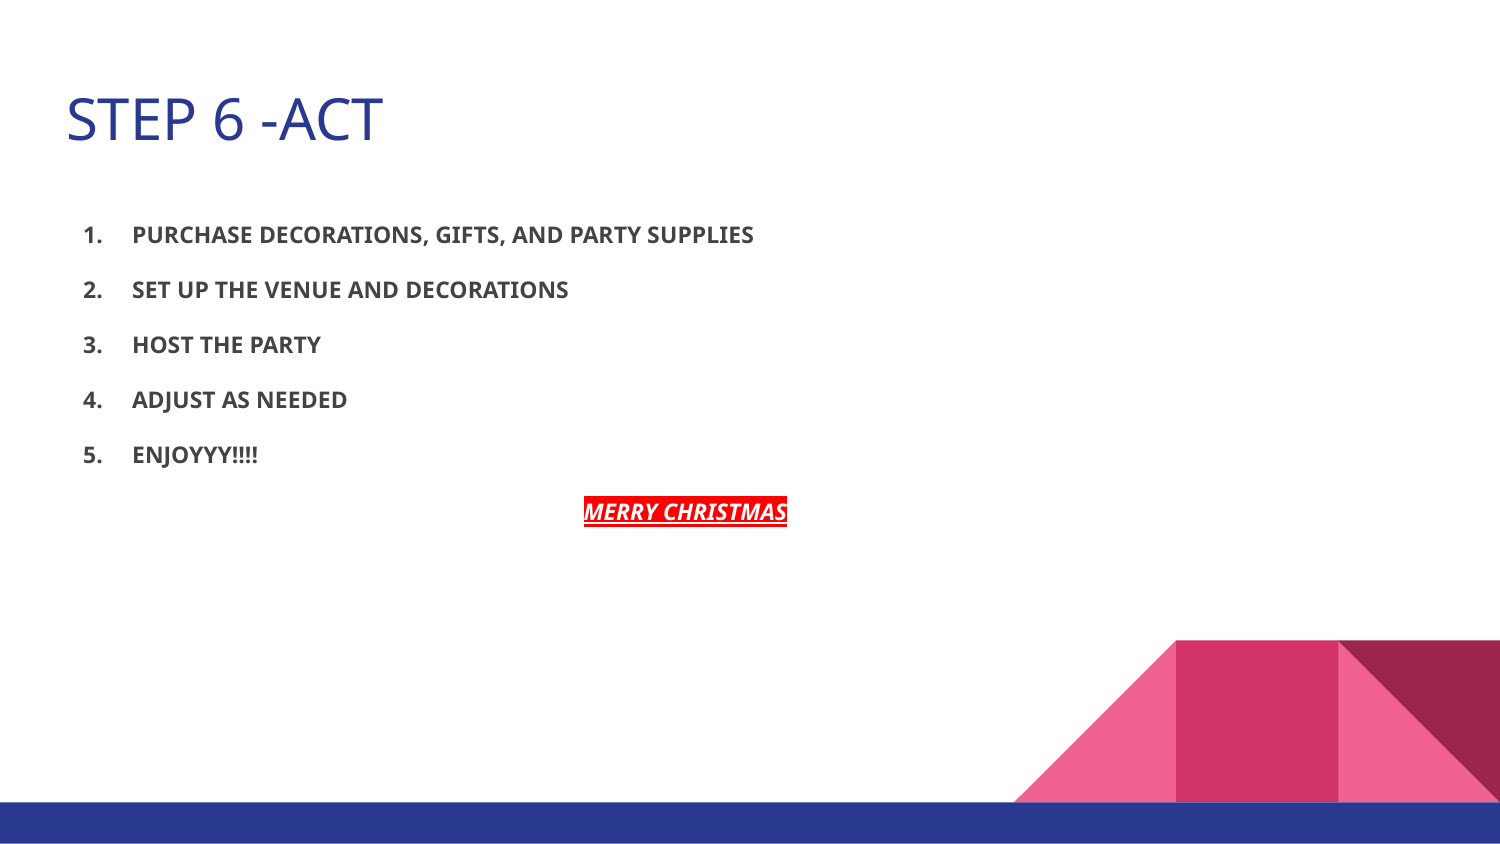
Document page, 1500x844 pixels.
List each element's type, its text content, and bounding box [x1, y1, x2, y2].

list PURCHASE DECORATIONS, GIFTS, AND PARTY SUPPLIES SET UP THE VENUE AND DECORATIONS HOST THE PARTY ADJUST AS NEEDED ENJOYYY!!!! MERRY CHRISTMAS [41, 177, 1440, 767]
title STEP 6 -ACT [51, 67, 1449, 167]
